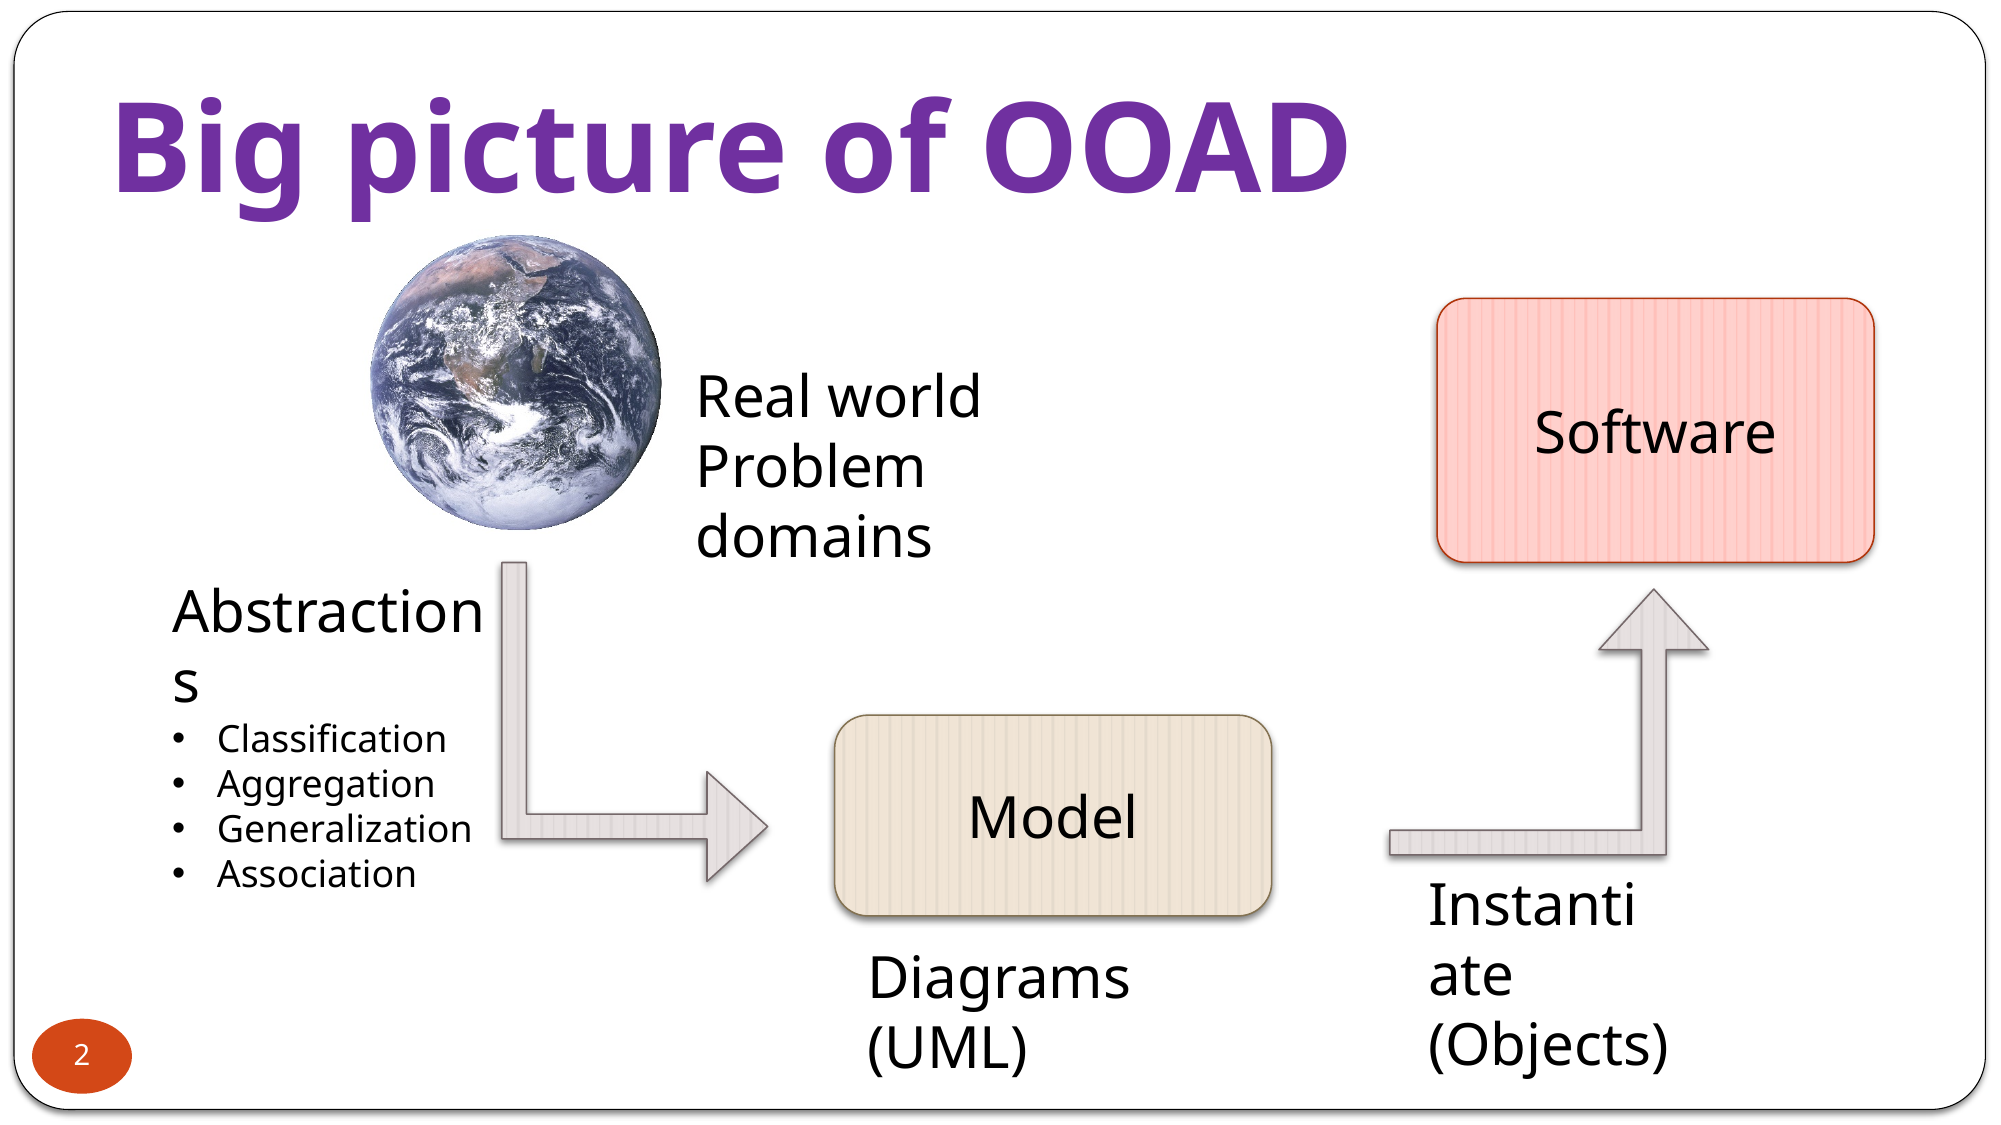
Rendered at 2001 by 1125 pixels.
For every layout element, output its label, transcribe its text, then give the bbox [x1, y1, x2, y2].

text_box Model [833, 714, 1273, 917]
slide_number 2 [32, 1018, 132, 1094]
text_box [501, 561, 769, 883]
text_box Software [1436, 297, 1875, 564]
text_box Real world Problem domains [681, 352, 1151, 577]
text_box Abstractions Classification Aggregation Generalization Association [157, 567, 524, 902]
title Big picture of OOAD [93, 45, 1900, 233]
text_box Instantiate (Objects) [1413, 859, 1686, 1125]
text_box Diagrams (UML) [852, 932, 1254, 1088]
picture [361, 229, 667, 534]
text_box [1389, 588, 1710, 856]
